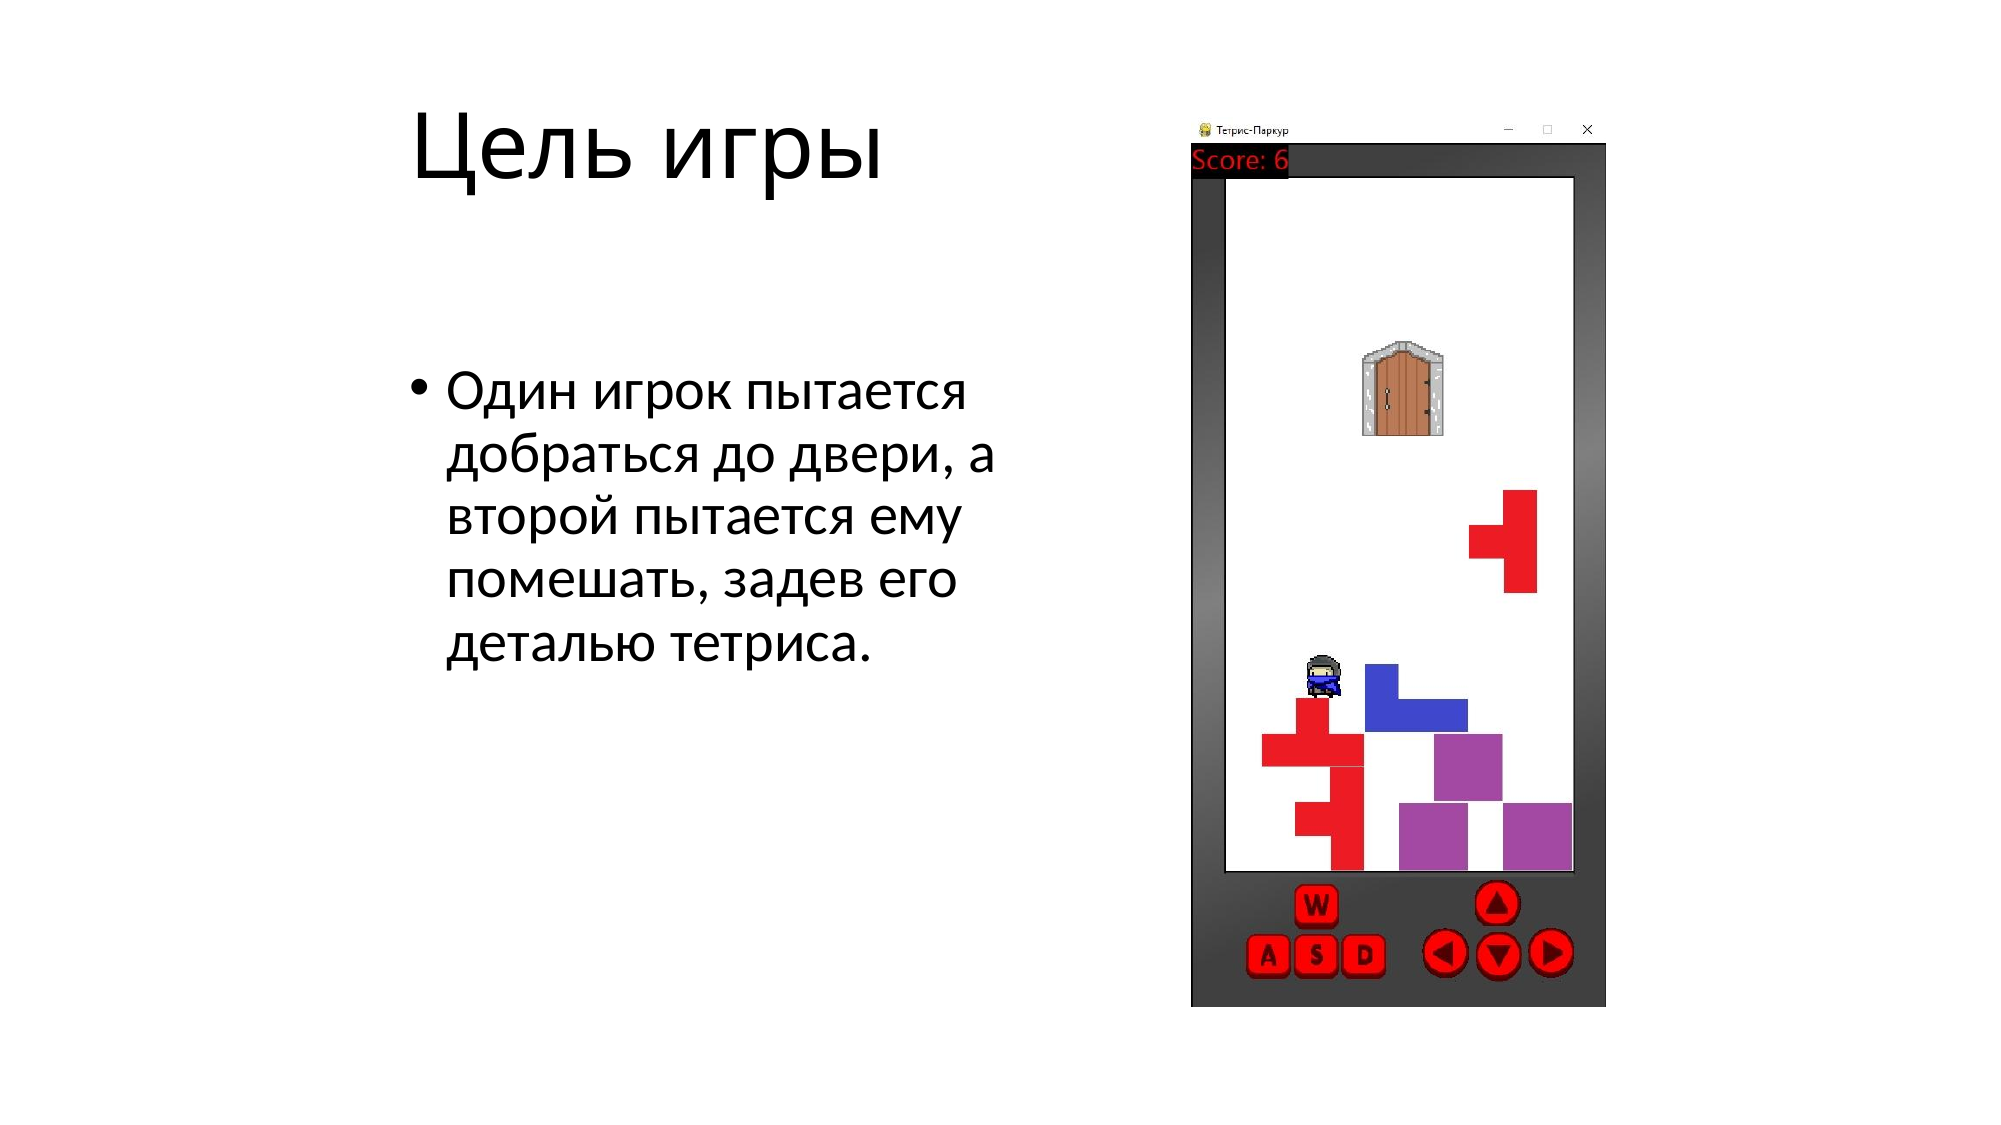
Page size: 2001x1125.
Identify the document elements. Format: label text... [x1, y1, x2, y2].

picture [1191, 117, 1606, 1007]
list Один игрок пытается добраться до двери, а второй пытается ему помешать, задев его деталью тетриса. [394, 351, 1121, 1066]
title Цель игры [394, 59, 1666, 237]
